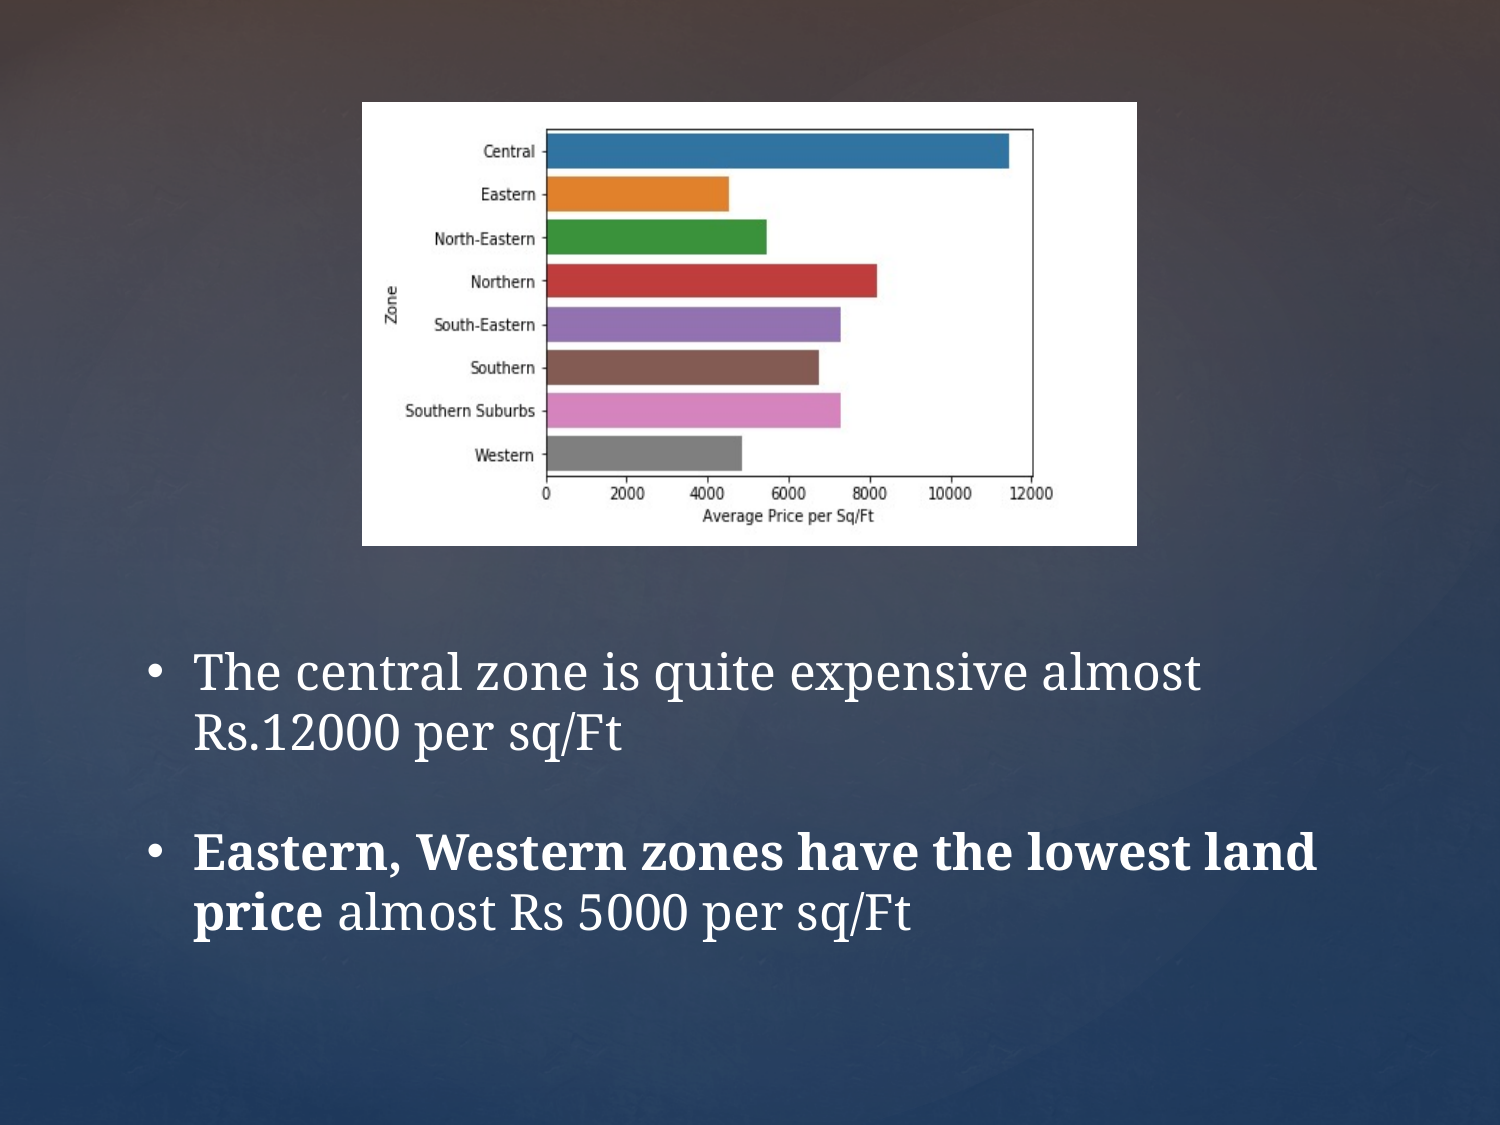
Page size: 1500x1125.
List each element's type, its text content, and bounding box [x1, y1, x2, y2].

text_box The central zone is quite expensive almost Rs.12000 per sq/Ft Eastern, Western zones have the lowest land price almost Rs 5000 per sq/Ft [131, 633, 1436, 949]
picture [362, 102, 1137, 546]
